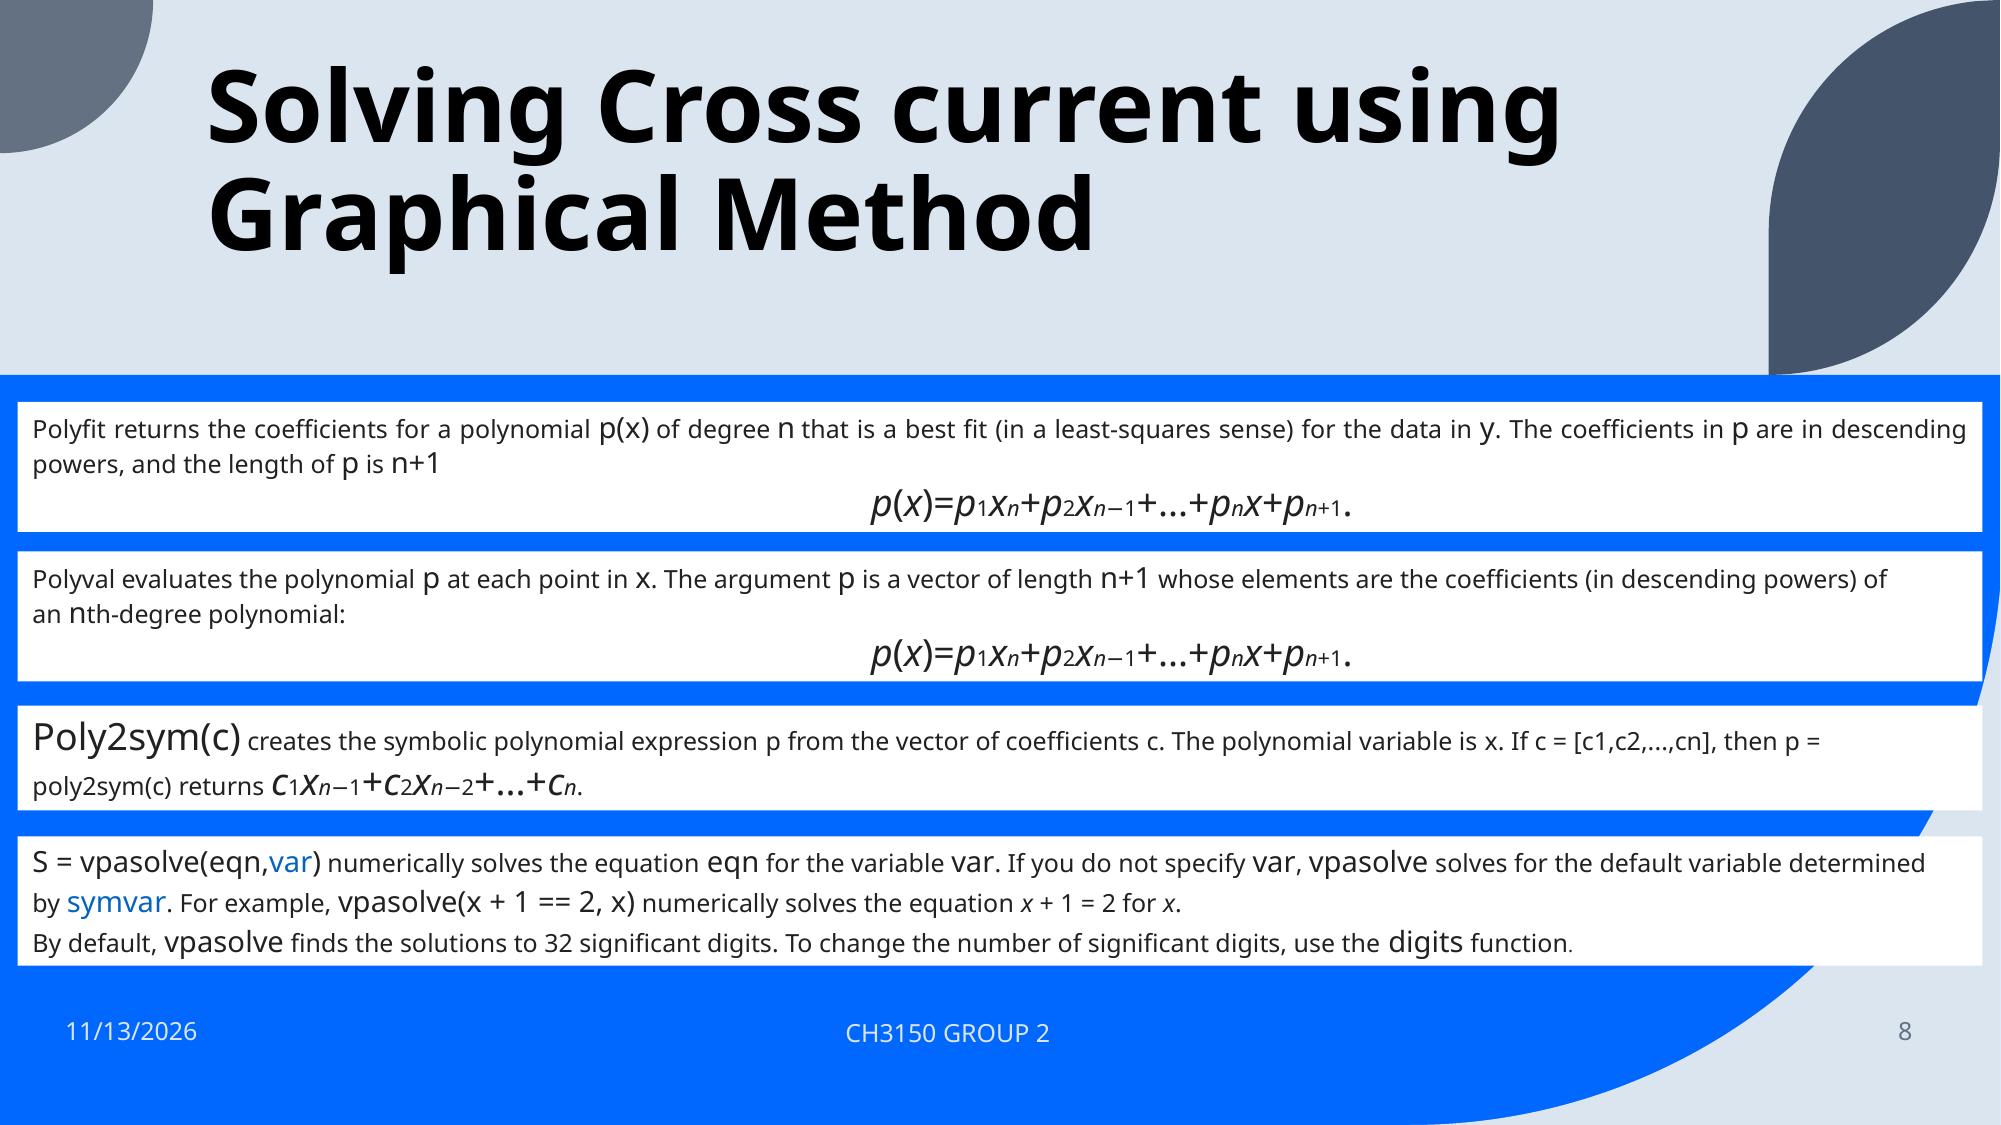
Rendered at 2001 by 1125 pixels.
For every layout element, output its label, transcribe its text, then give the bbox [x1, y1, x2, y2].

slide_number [50, 1002, 500, 1063]
text_box Poly2sym(c) creates the symbolic polynomial expression p from the vector of coefficients c. The polynomial variable is x. If c = [c1,c2,...,cn], then p = poly2sym(c) returns c1xn−1+c2xn−2+...+cn. [17, 705, 1983, 811]
text_box S = vpasolve(eqn,var) numerically solves the equation eqn for the variable var. If you do not specify var, vpasolve solves for the default variable determined by symvar. For example, vpasolve(x + 1 == 2, x) numerically solves the equation x + 1 = 2 for x. By default, vpasolve finds the solutions to 32 significant digits. To change the number of significant digits, use the digits function. [17, 836, 1983, 966]
title Solving Cross current using Graphical Method [191, 62, 1796, 280]
text_box Polyval evaluates the polynomial p at each point in x. The argument p is a vector of length n+1 whose elements are the coefficients (in descending powers) of an nth-degree polynomial: p(x)=p1xn+p2xn−1+...+pnx+pn+1. [17, 551, 1983, 682]
text_box Polyfit returns the coefficients for a polynomial p(x) of degree n that is a best fit (in a least-squares sense) for the data in y. The coefficients in p are in descending powers, and the length of p is n+1 p(x)=p1xn+p2xn−1+...+pnx+pn+1. [17, 401, 1983, 532]
slide_number 8 [1664, 1002, 1928, 1063]
footer CH3150 GROUP 2 [610, 1002, 1286, 1063]
